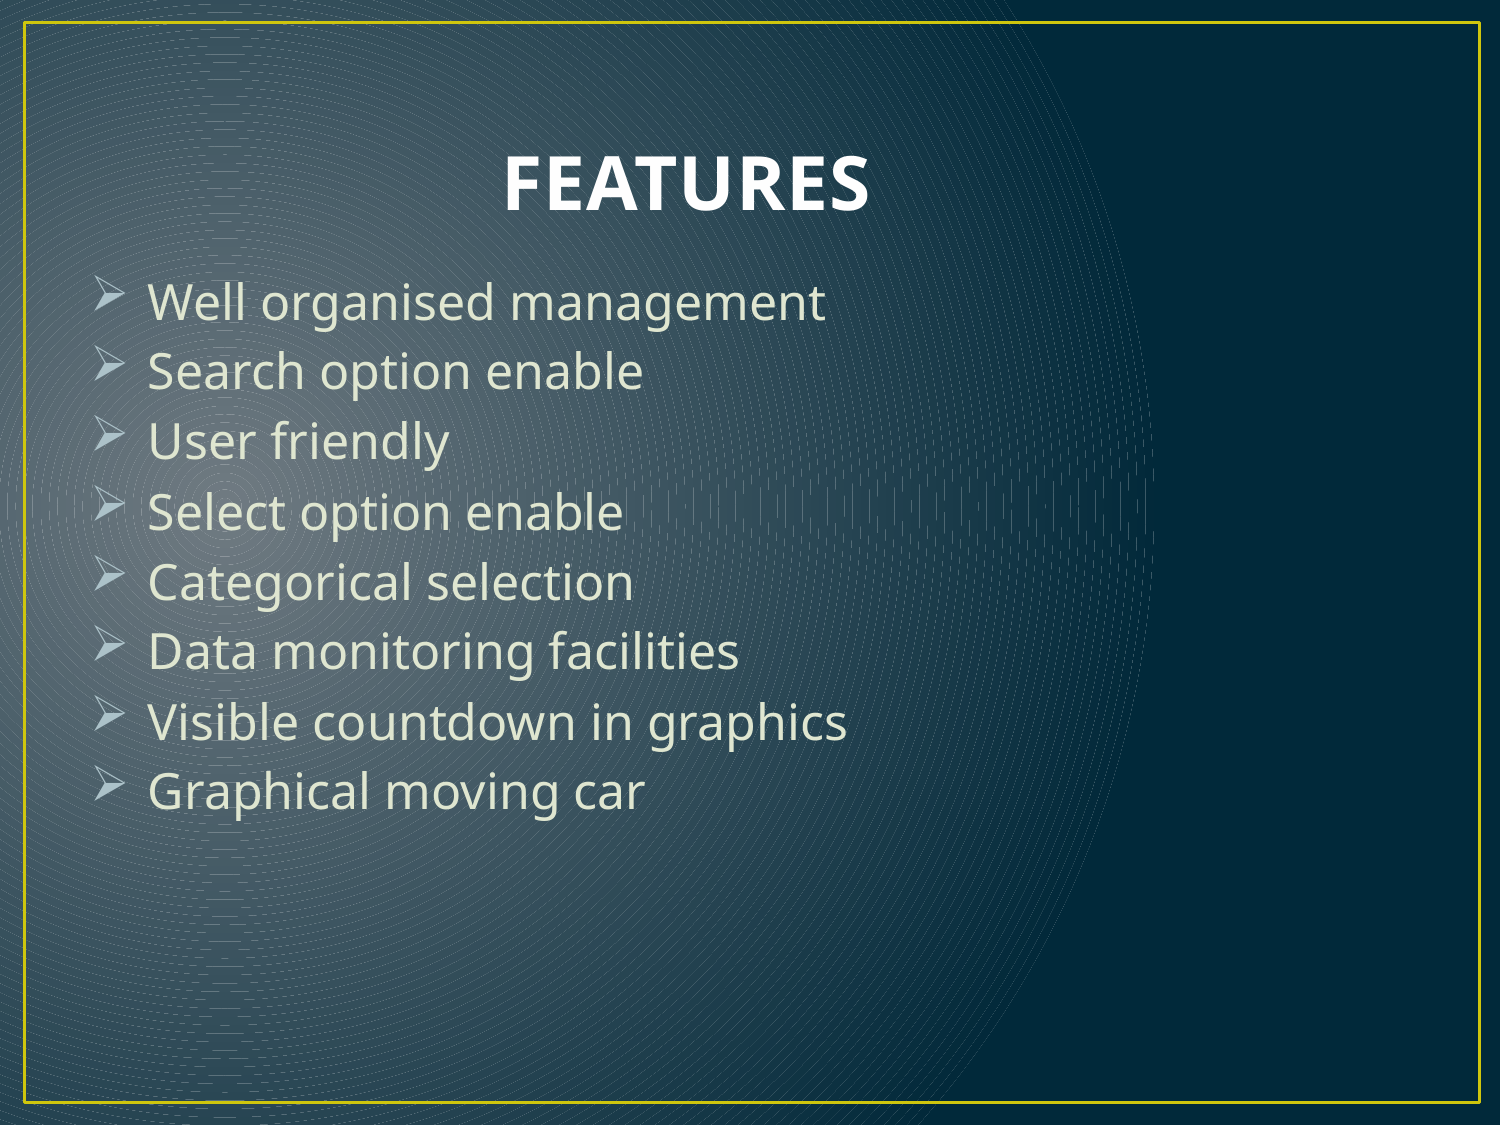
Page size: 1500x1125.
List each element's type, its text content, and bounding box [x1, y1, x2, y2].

list Well organised management Search option enable User friendly Select option enable Categorical selection Data monitoring facilities Visible countdown in graphics Graphical moving car [75, 262, 1425, 1005]
title FEATURES [75, 45, 1425, 233]
